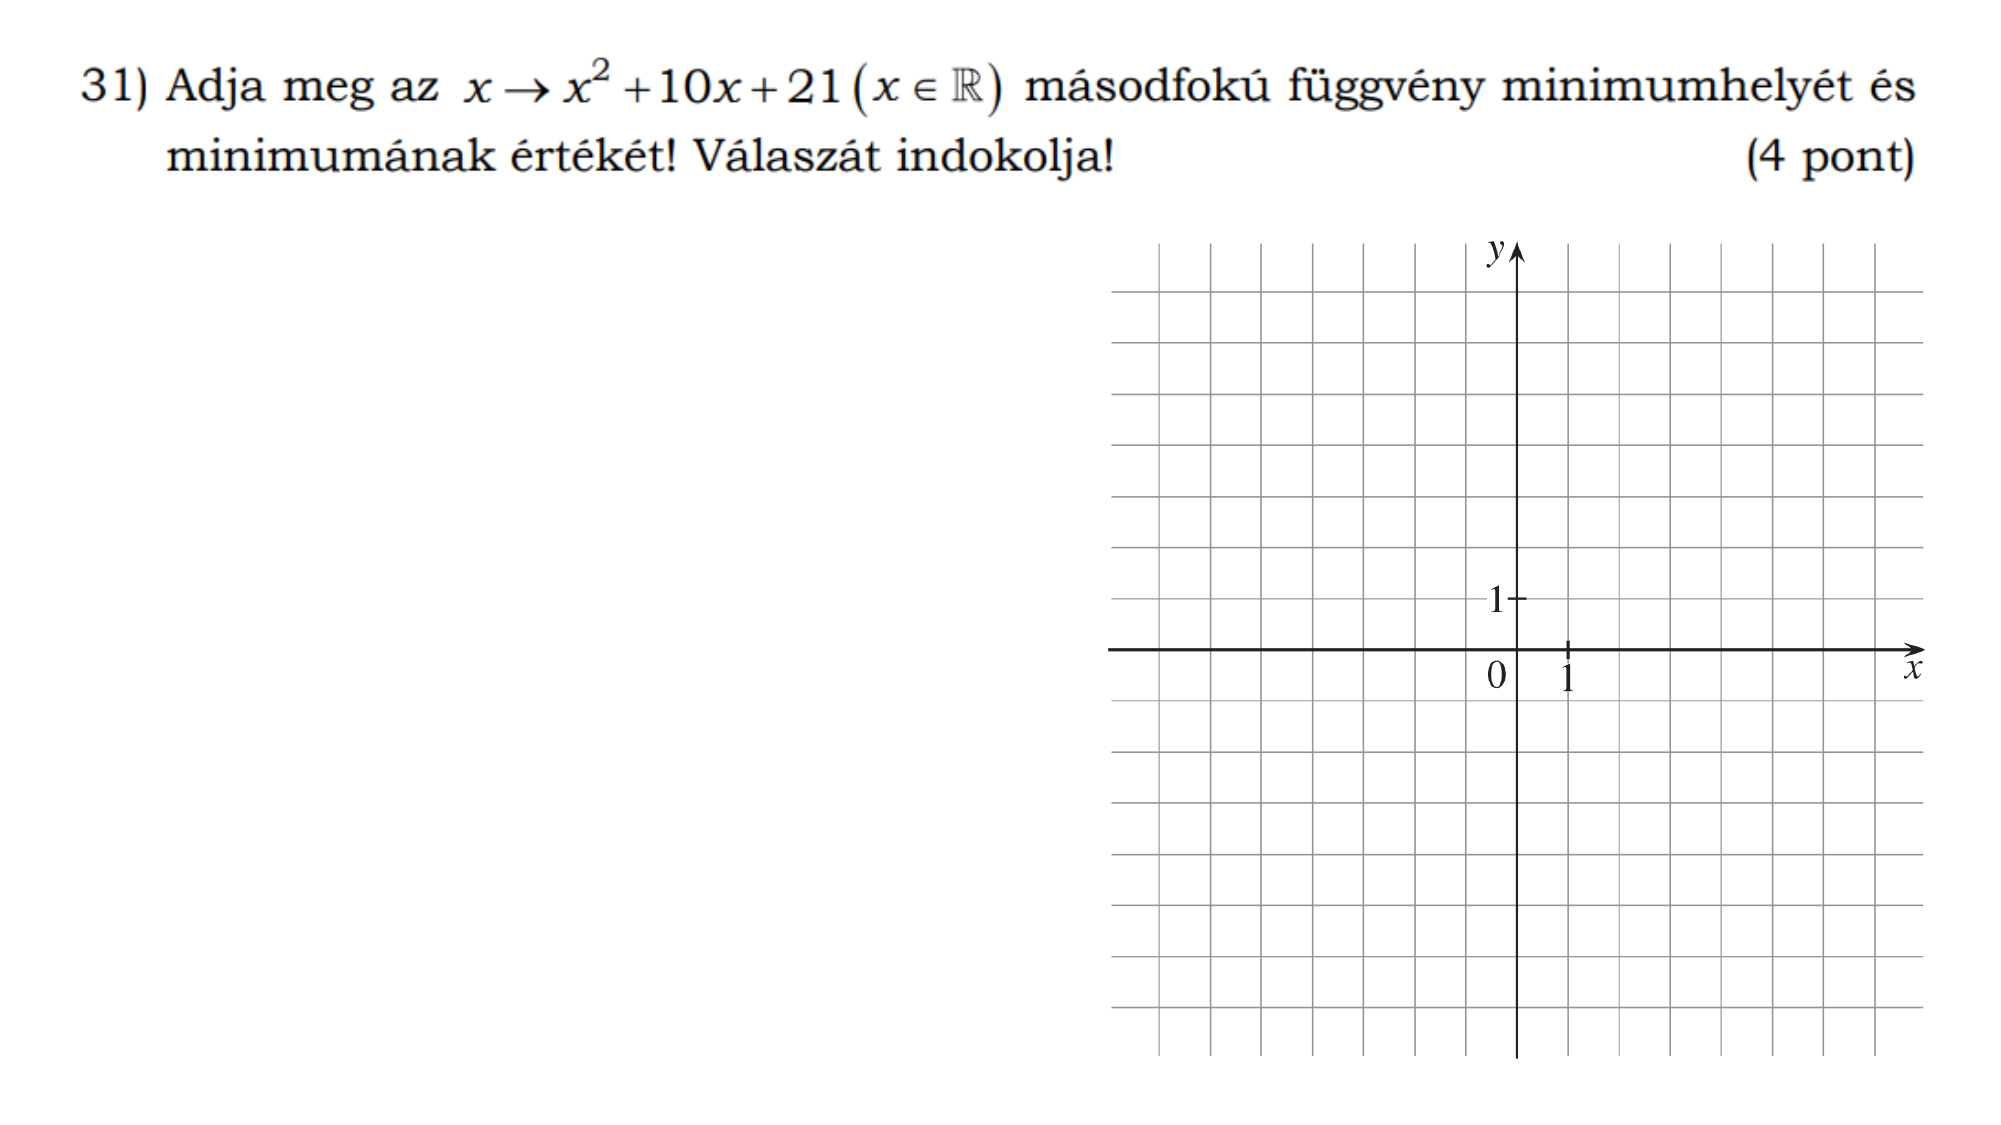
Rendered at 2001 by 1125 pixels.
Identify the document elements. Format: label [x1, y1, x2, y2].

picture [1106, 233, 1926, 1060]
picture [73, 49, 1927, 197]
